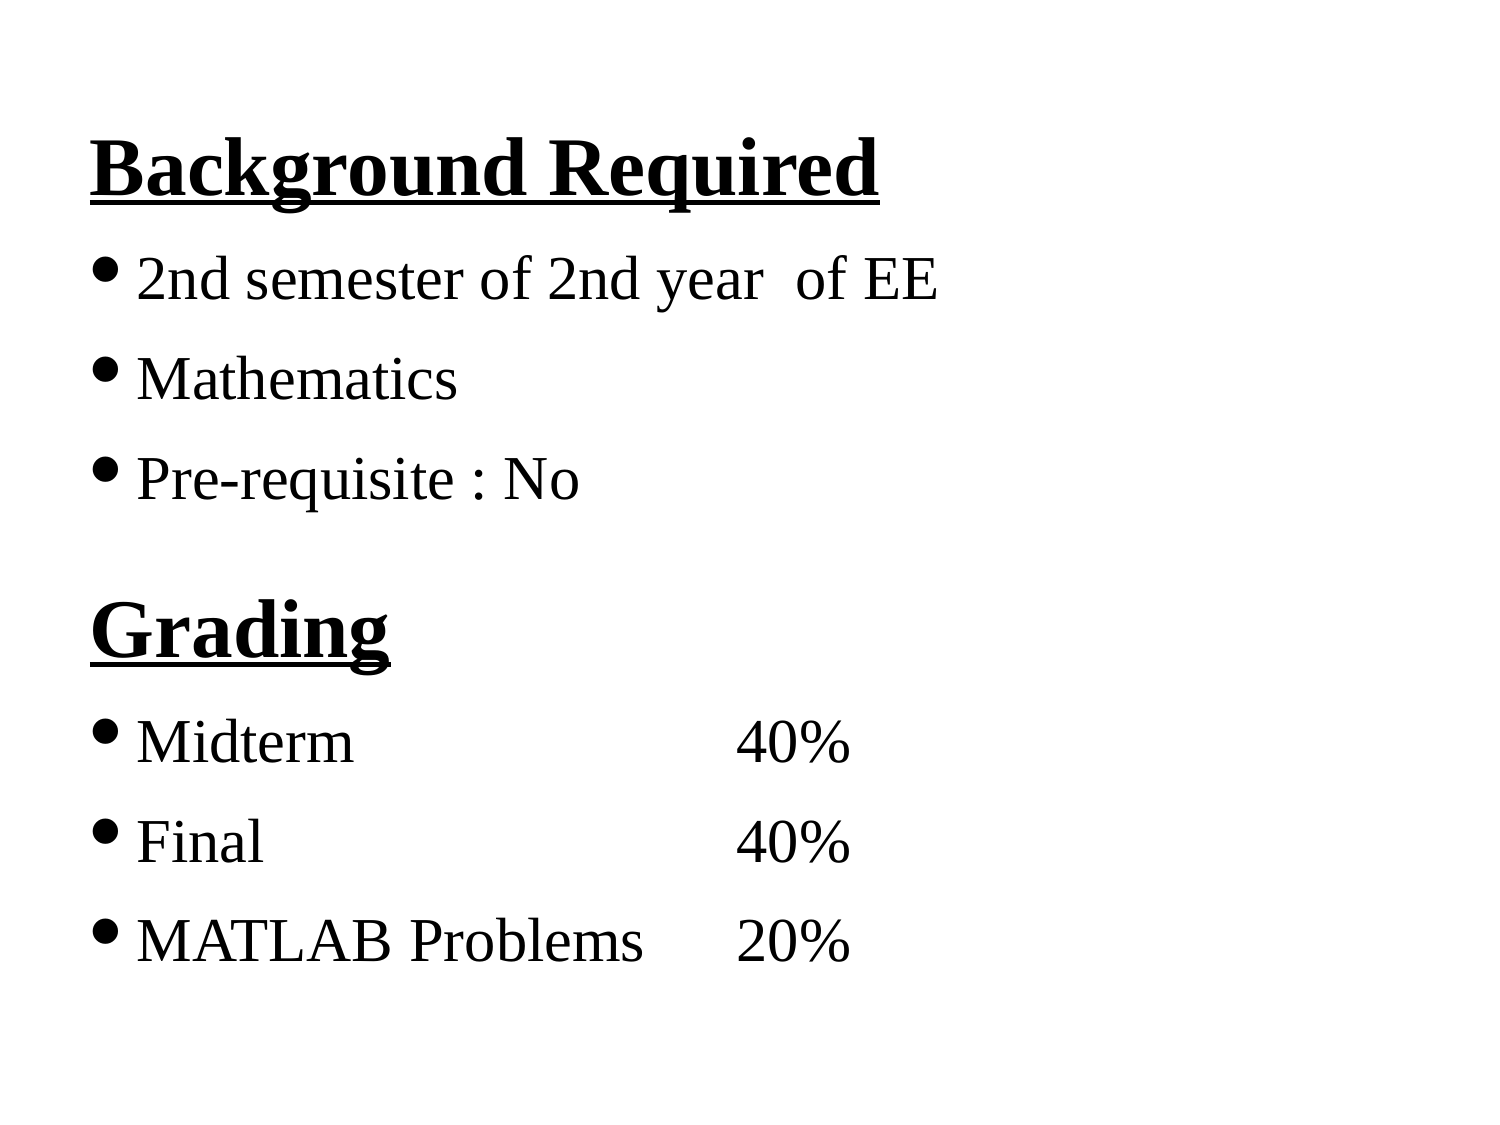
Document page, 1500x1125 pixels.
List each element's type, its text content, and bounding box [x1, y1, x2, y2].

text_box Background Required 2nd semester of 2nd year of EE Mathematics Pre-requisite : No Grading Midterm 40% Final 40% MATLAB Problems 20% [0, 5, 1500, 982]
